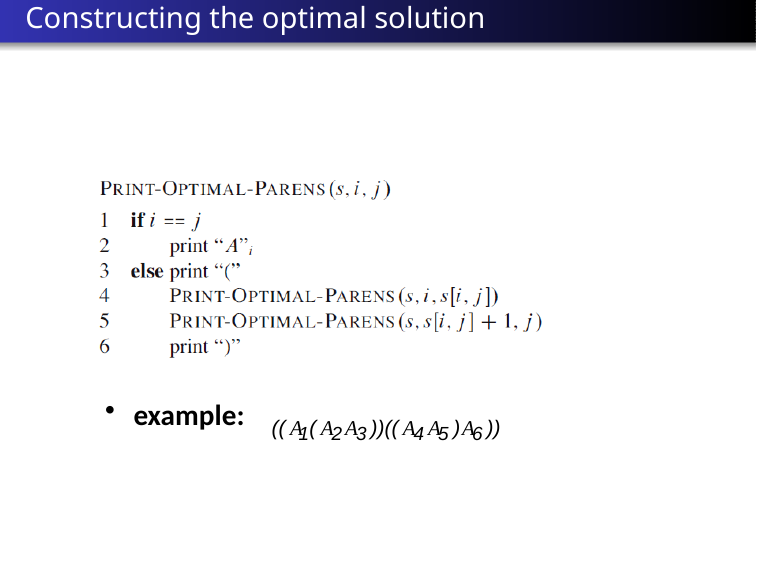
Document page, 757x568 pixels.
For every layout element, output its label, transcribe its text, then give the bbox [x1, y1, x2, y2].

picture [0, 0, 756, 51]
title Constructing the optimal solution [25, 0, 731, 35]
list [270, 416, 503, 443]
picture [87, 170, 566, 374]
text_box example: [97, 107, 741, 448]
